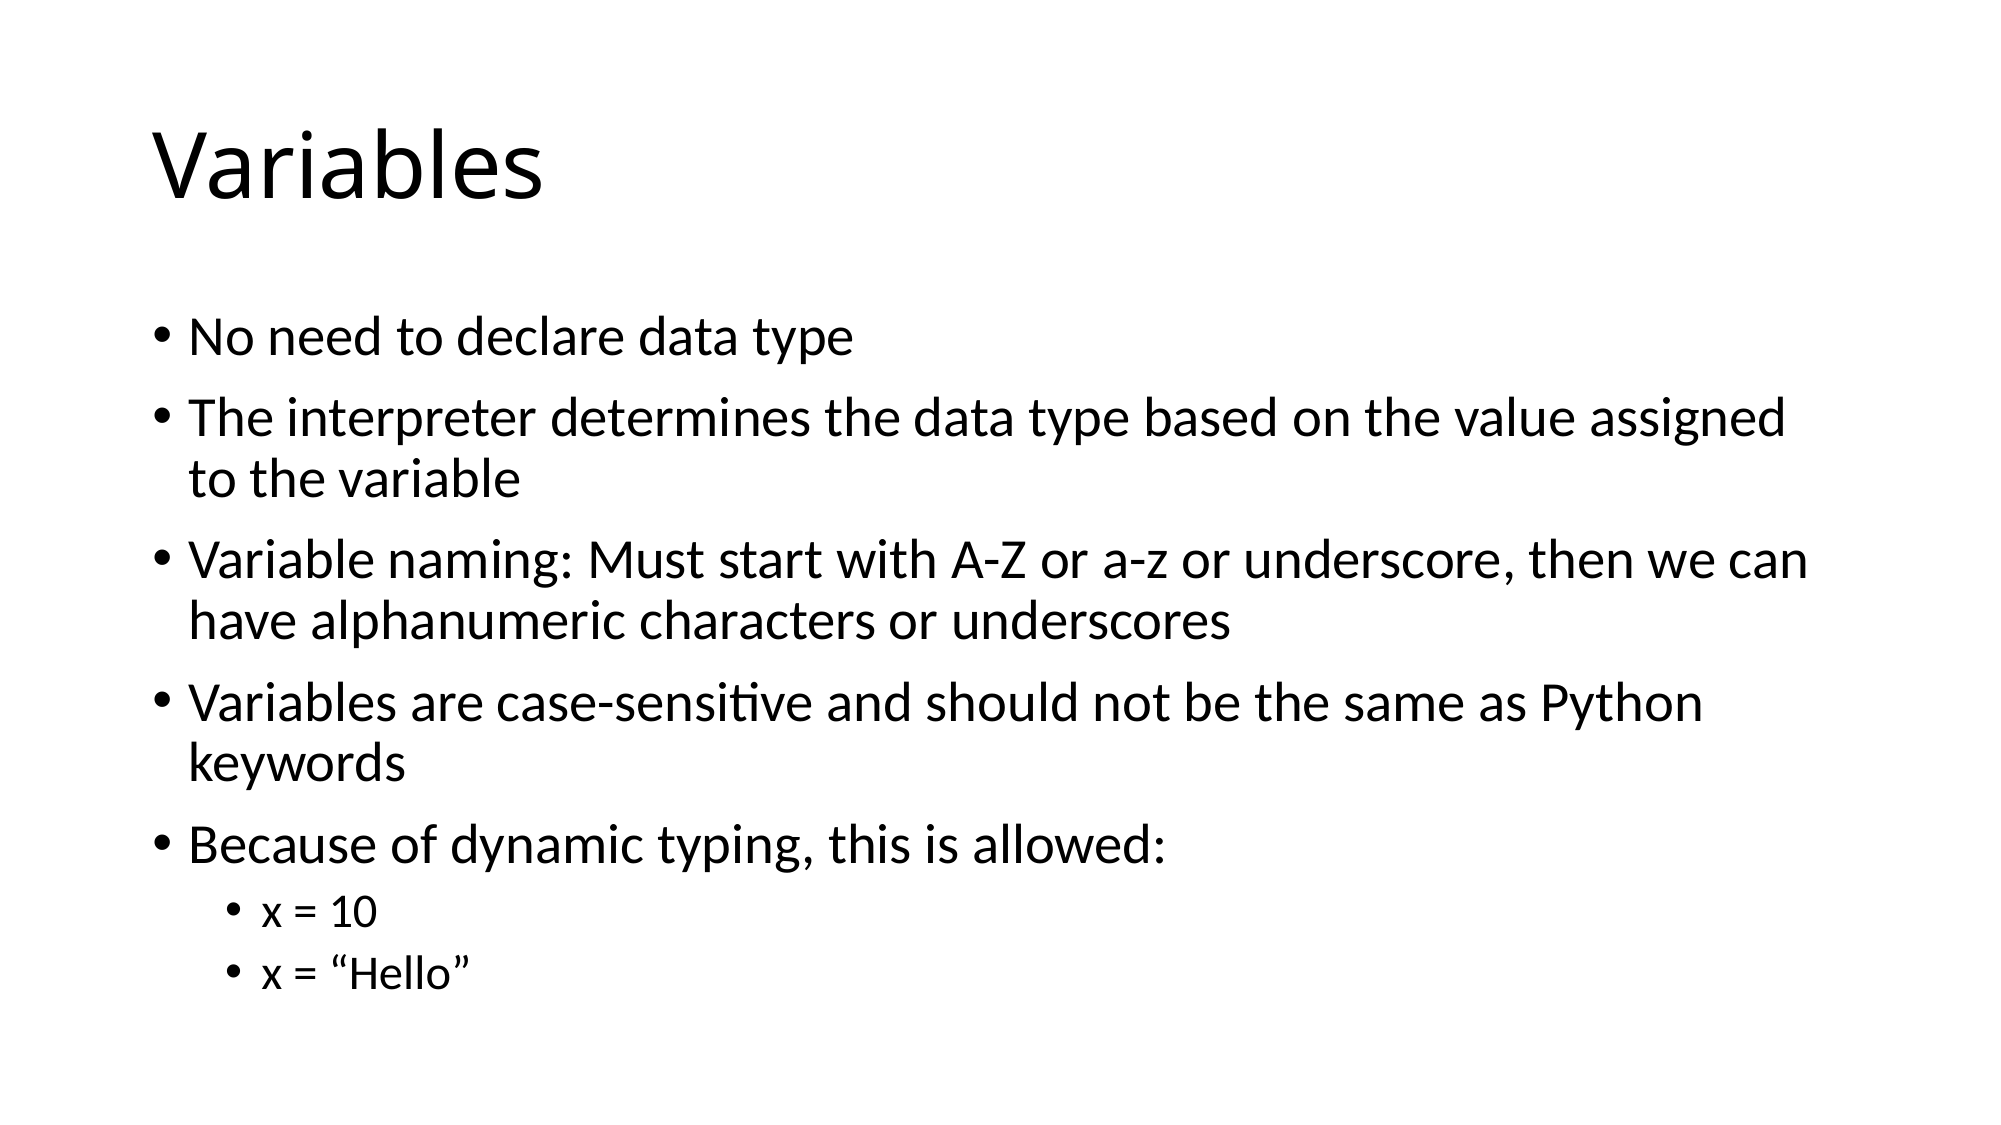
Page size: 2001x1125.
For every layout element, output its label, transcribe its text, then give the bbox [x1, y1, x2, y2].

title Variables [137, 59, 1863, 278]
list No need to declare data type The interpreter determines the data type based on the value assigned to the variable Variable naming: Must start with A-Z or a-z or underscore, then we can have alphanumeric characters or underscores Variables are case-sensitive and should not be the same as Python keywords Because of dynamic typing, this is allowed: x = 10 x = “Hello” [137, 299, 1863, 1014]
